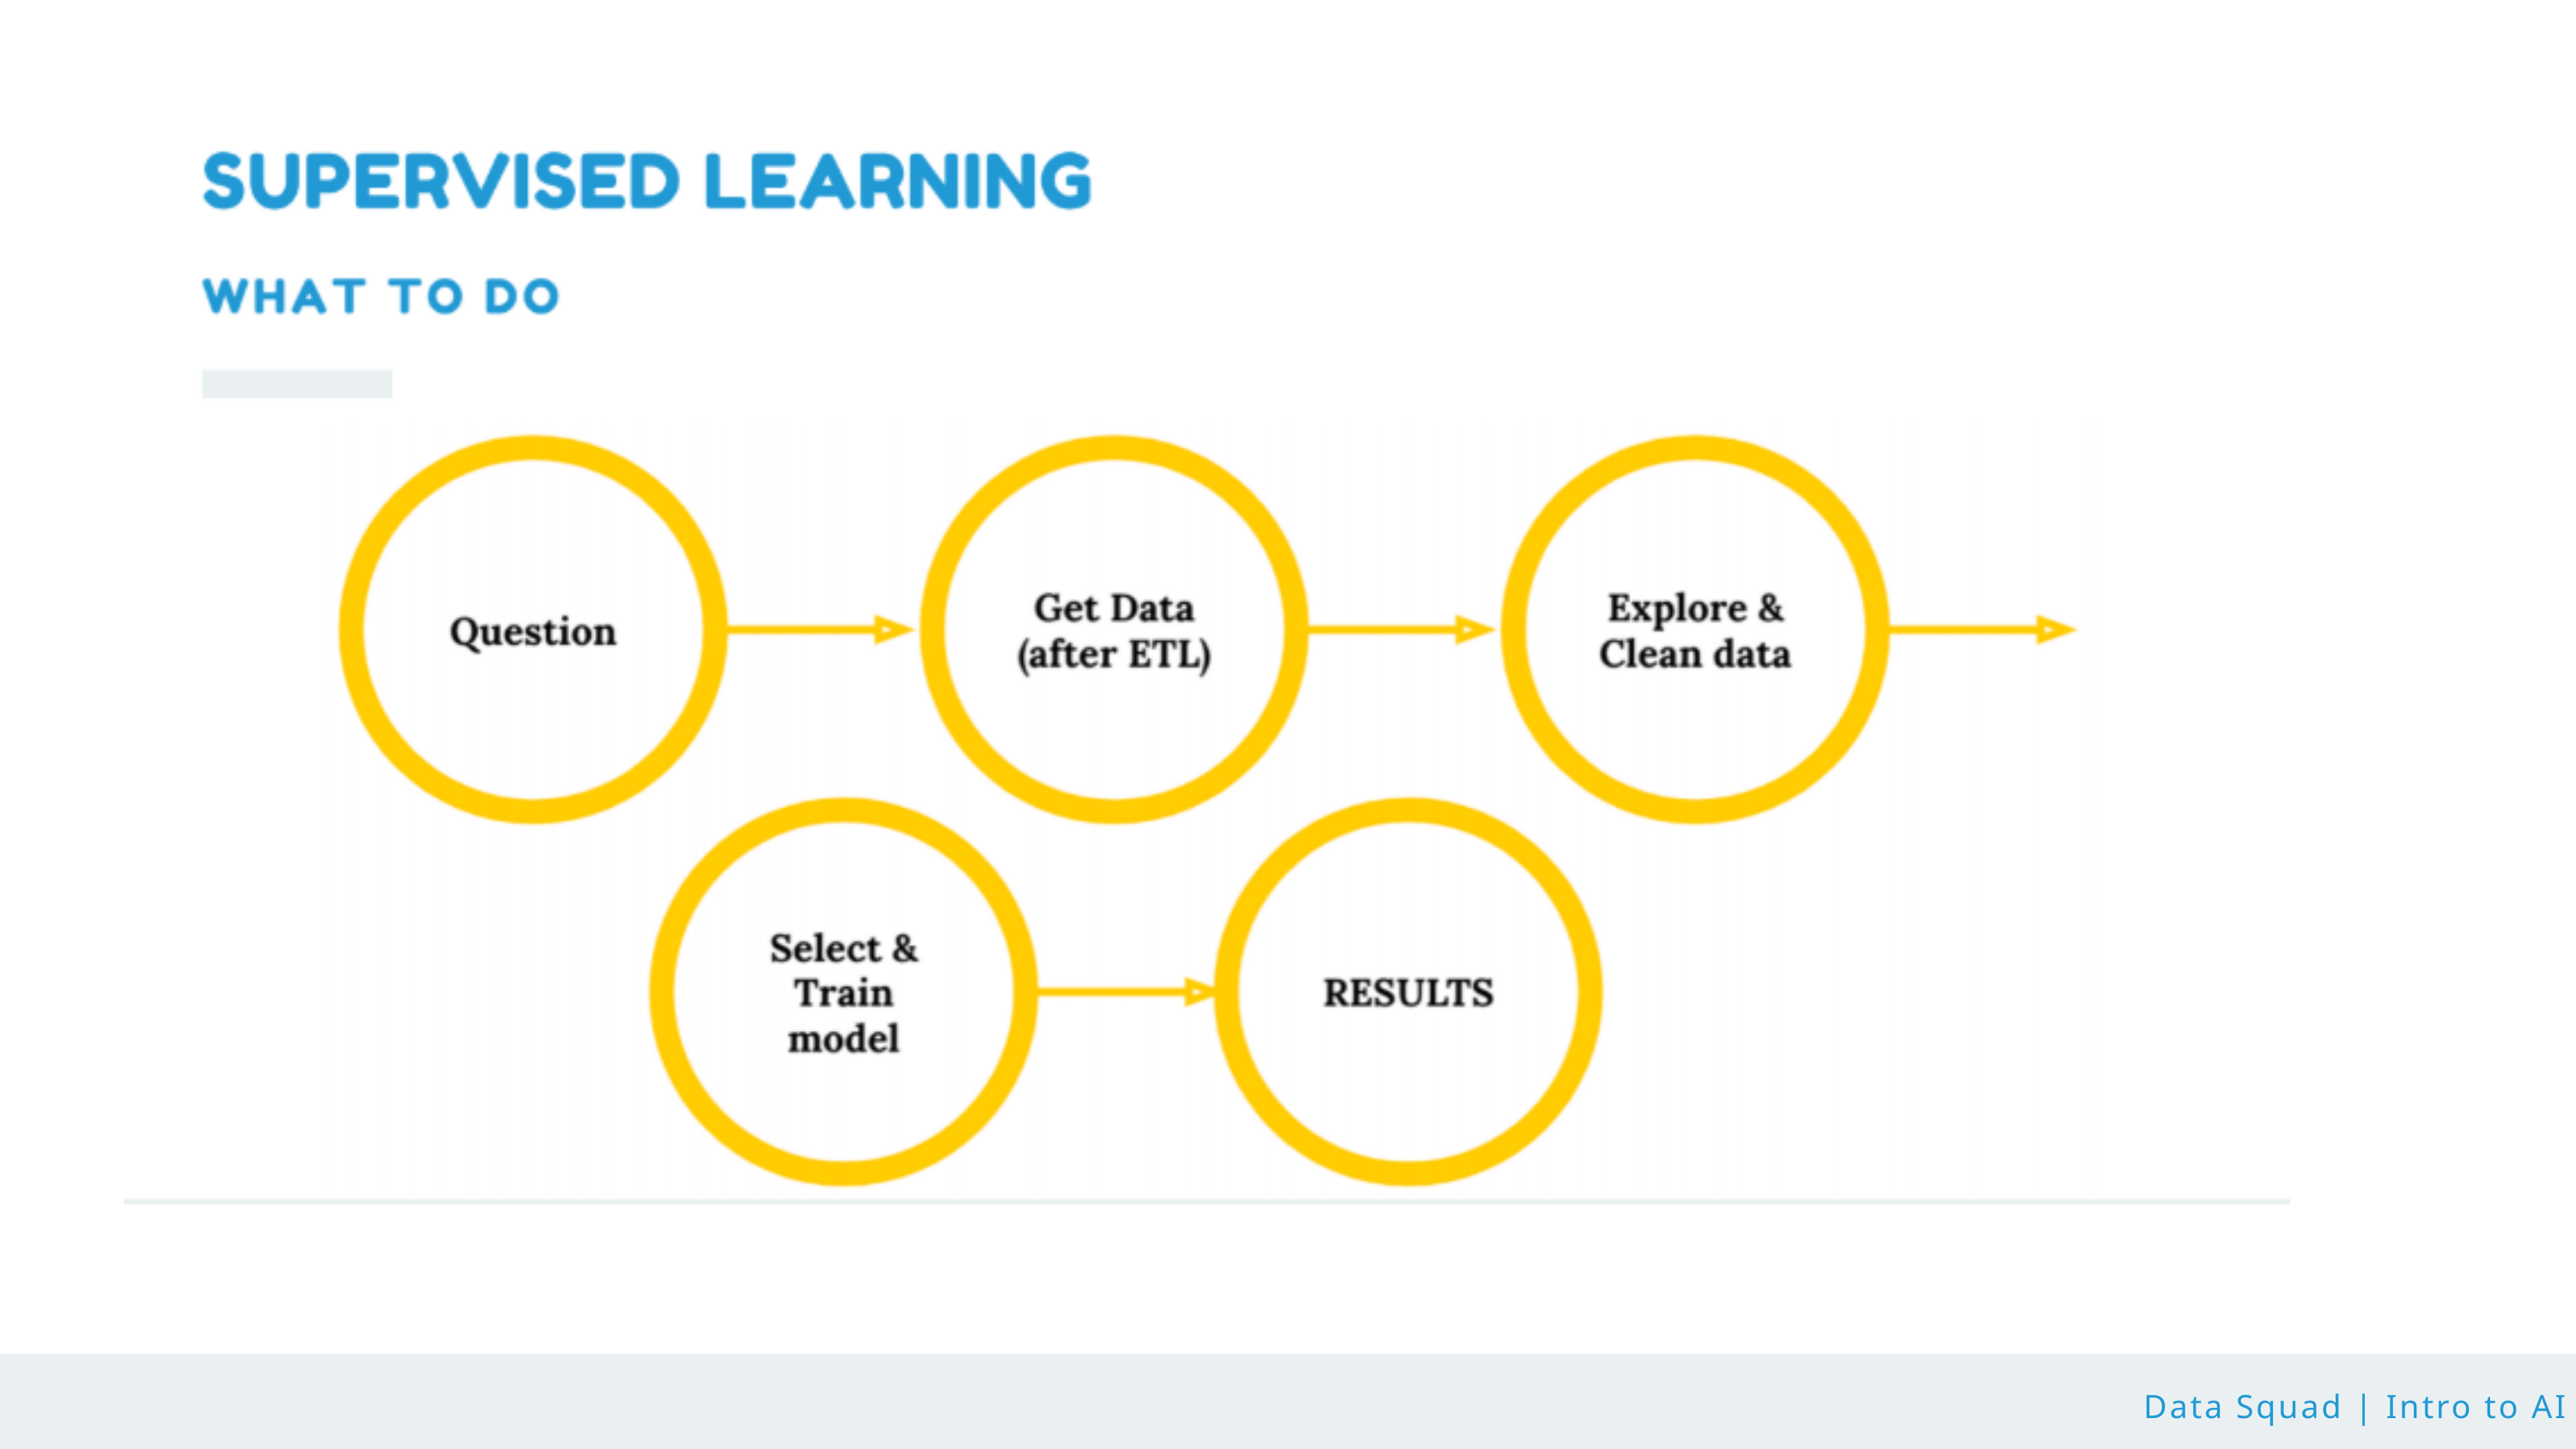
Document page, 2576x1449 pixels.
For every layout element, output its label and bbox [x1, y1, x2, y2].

text_box [124, 69, 2291, 1204]
text_box [0, 1353, 2576, 1449]
